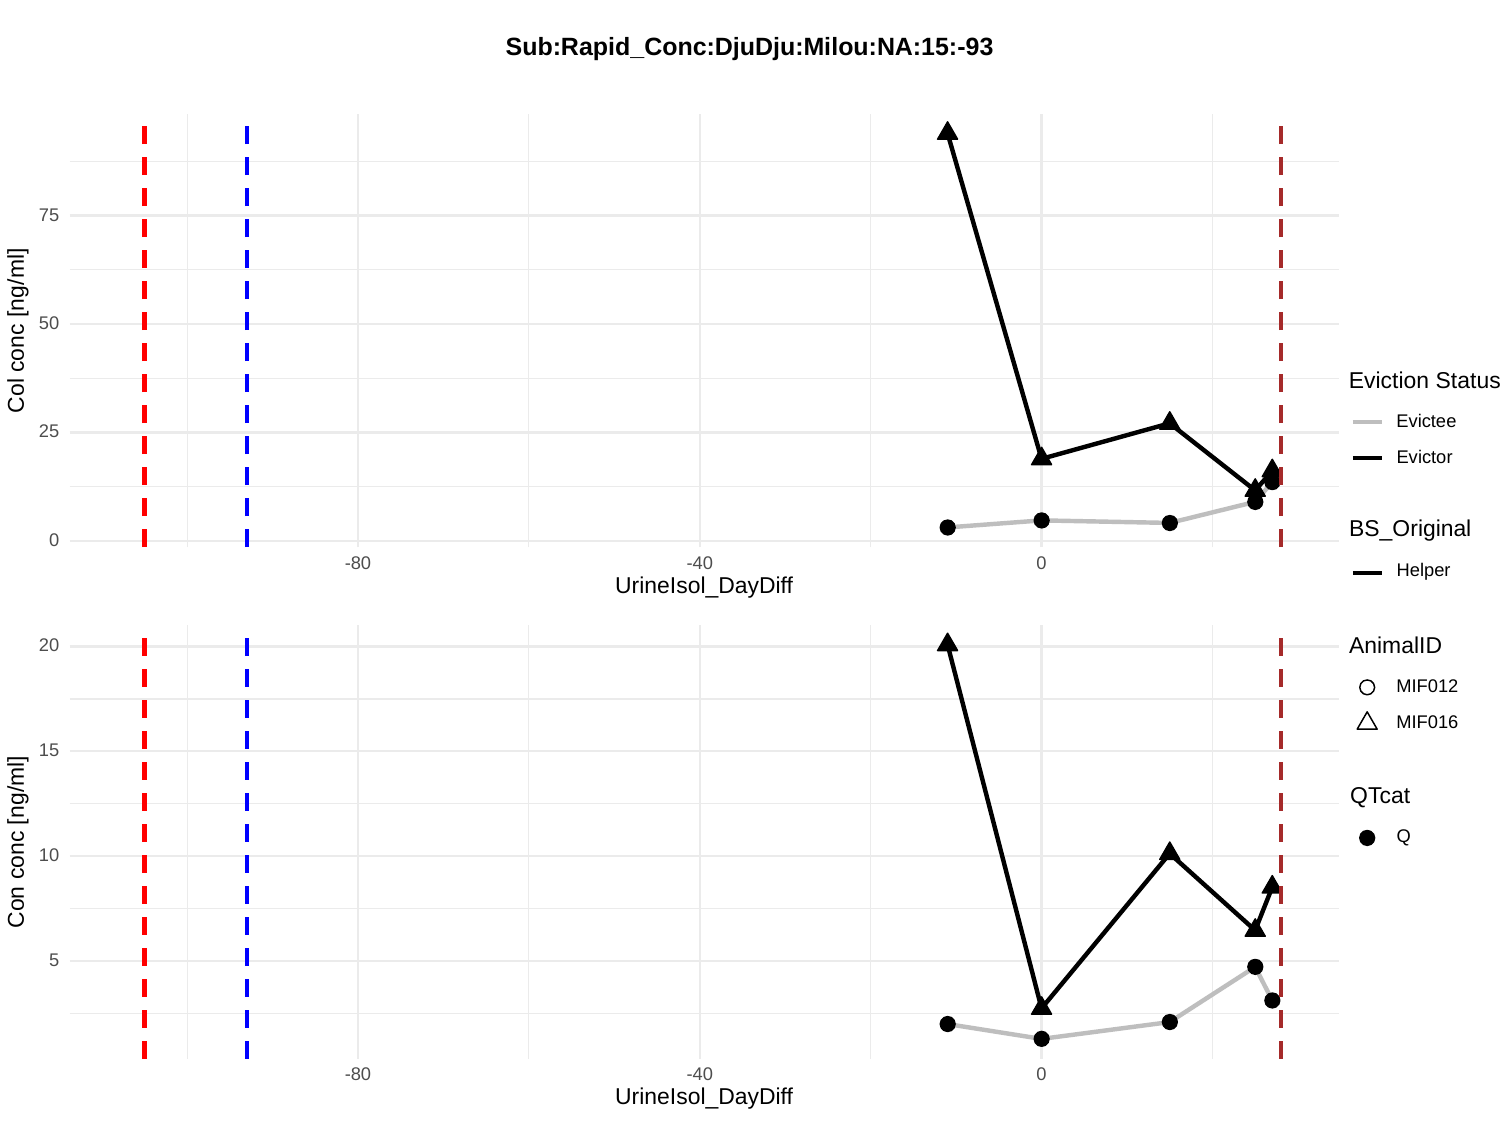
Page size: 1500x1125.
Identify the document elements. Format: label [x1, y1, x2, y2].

text_box [0, 0, 1500, 1125]
